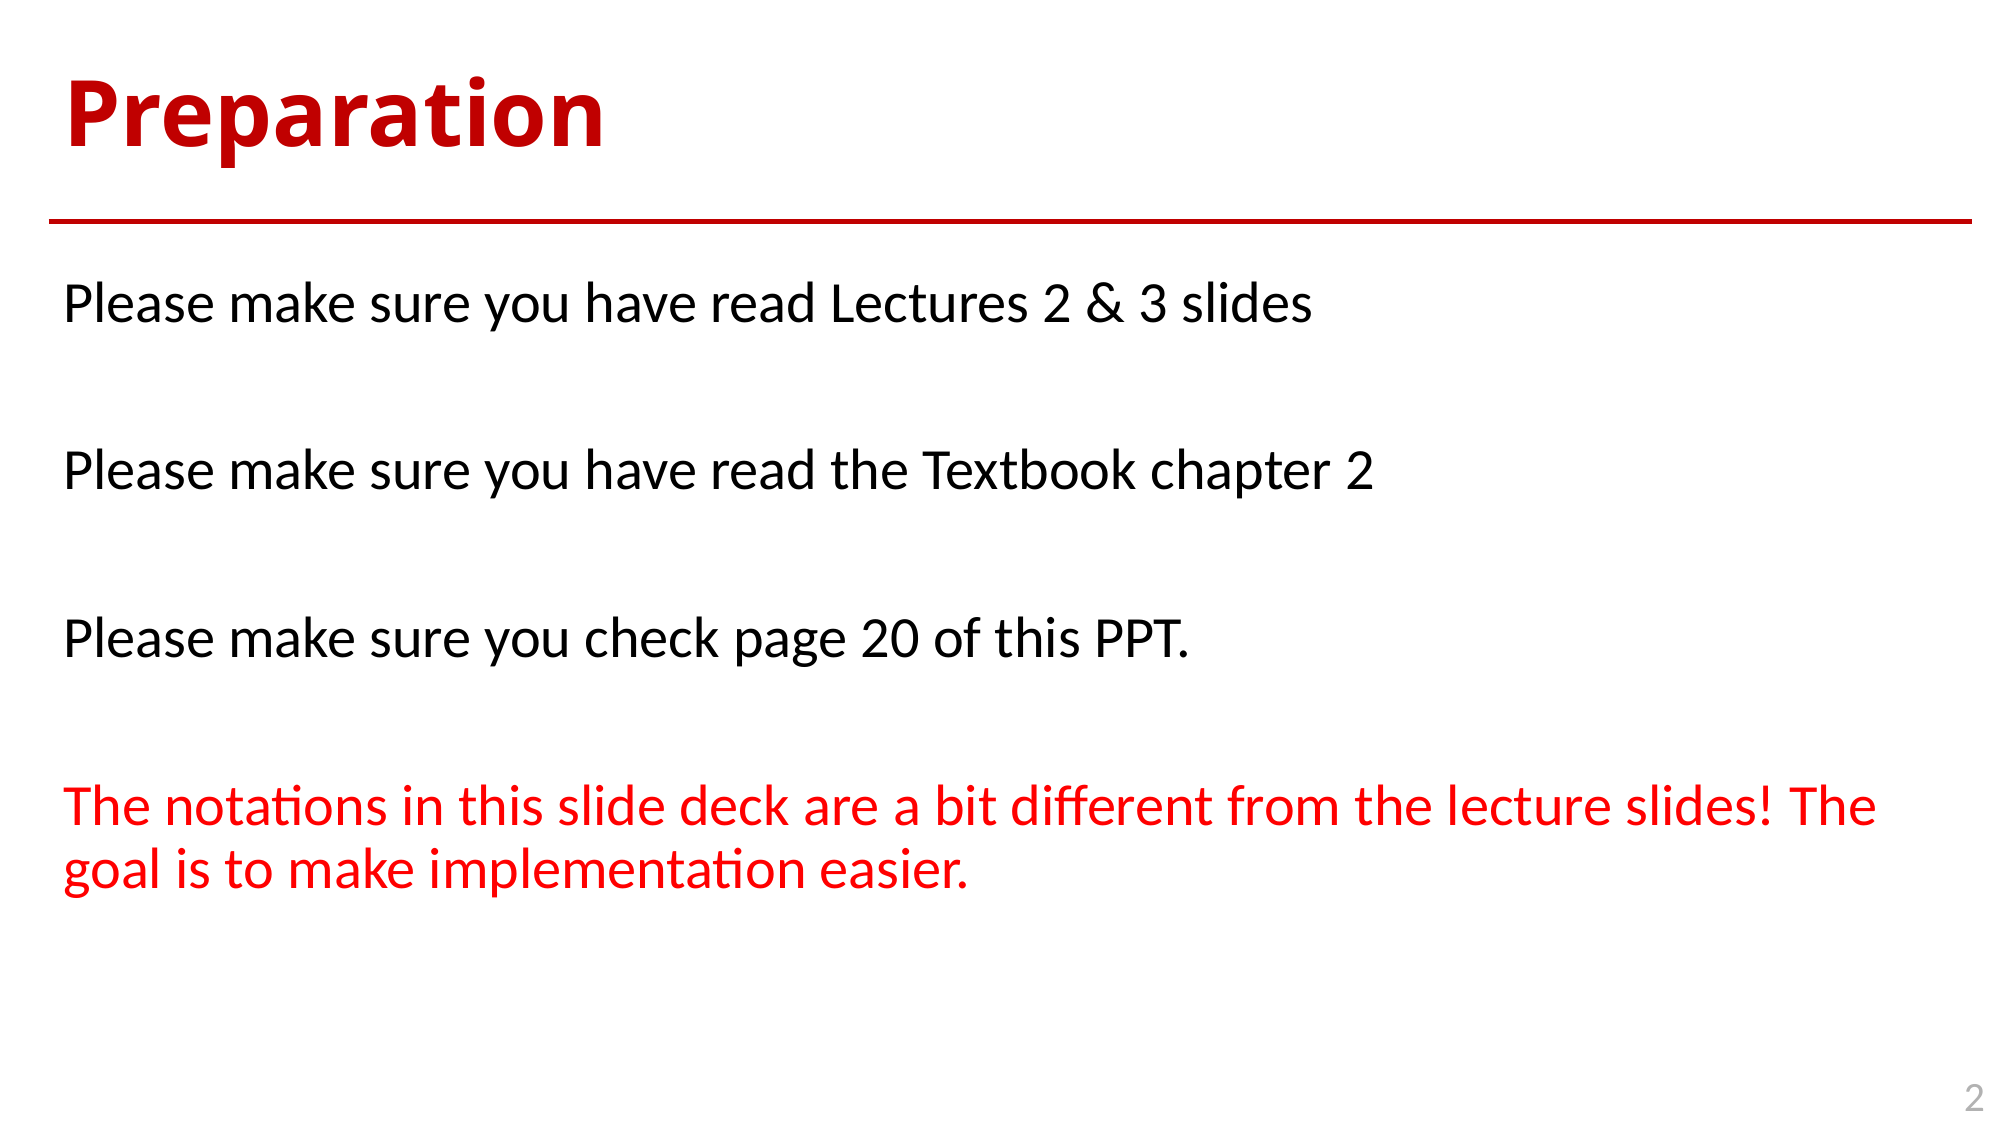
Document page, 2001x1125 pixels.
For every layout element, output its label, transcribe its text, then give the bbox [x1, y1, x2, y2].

title Preparation [48, 41, 1972, 192]
list Please make sure you have read Lectures 2 & 3 slides Please make sure you have read the Textbook chapter 2 Please make sure you check page 20 of this PPT. The notations in this slide deck are a bit different from the lecture slides! The goal is to make implementation easier. [48, 264, 1972, 1014]
slide_number 2 [1550, 1065, 2000, 1125]
